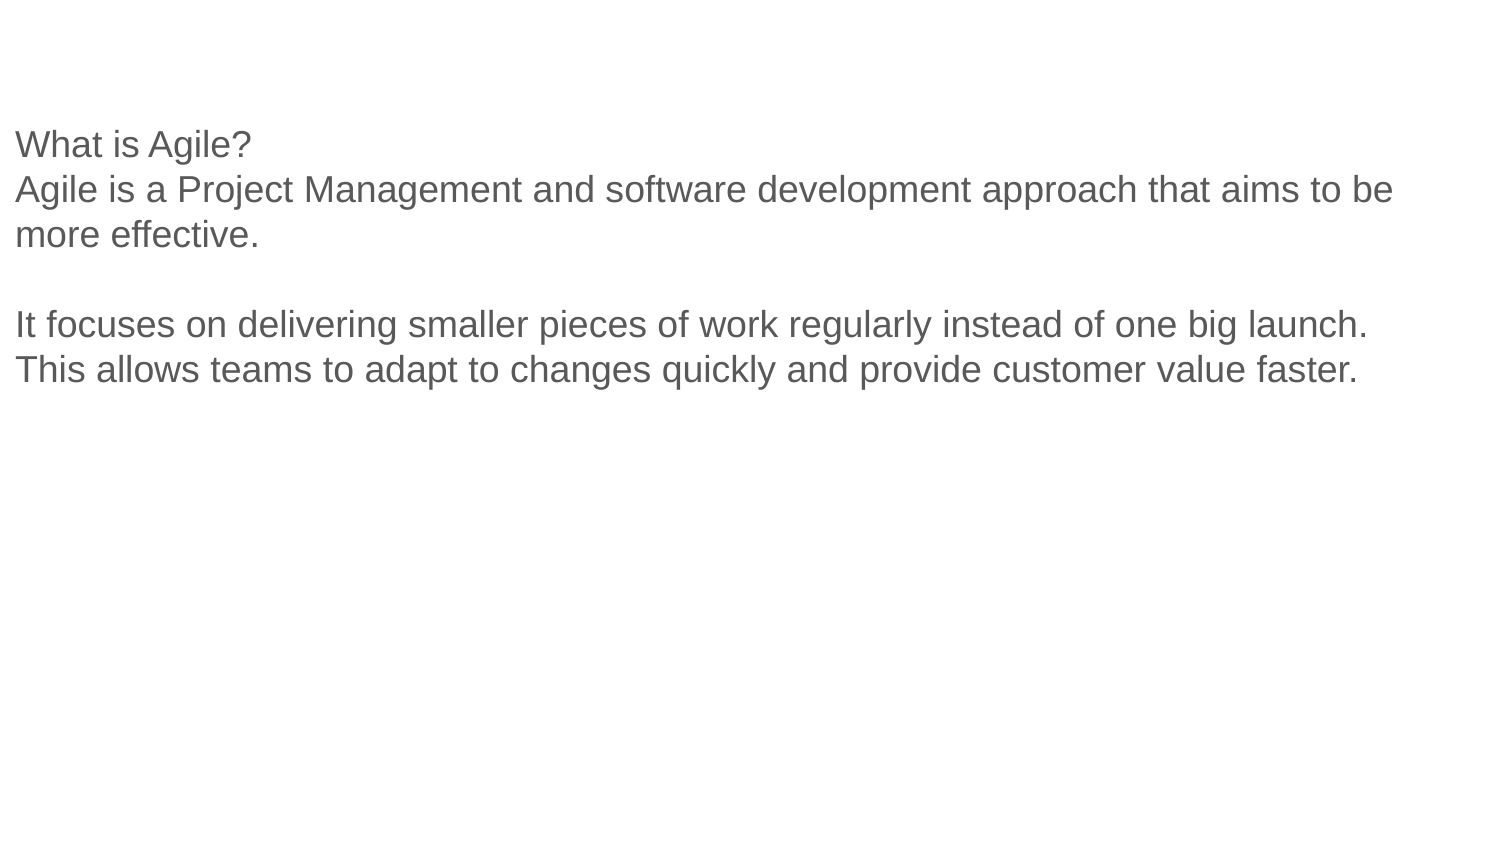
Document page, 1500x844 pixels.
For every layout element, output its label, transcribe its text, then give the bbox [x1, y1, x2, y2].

text_box What is Agile? Agile is a Project Management and software development approach that aims to be more effective. It focuses on delivering smaller pieces of work regularly instead of one big launch. This allows teams to adapt to changes quickly and provide customer value faster. [0, 105, 1500, 451]
